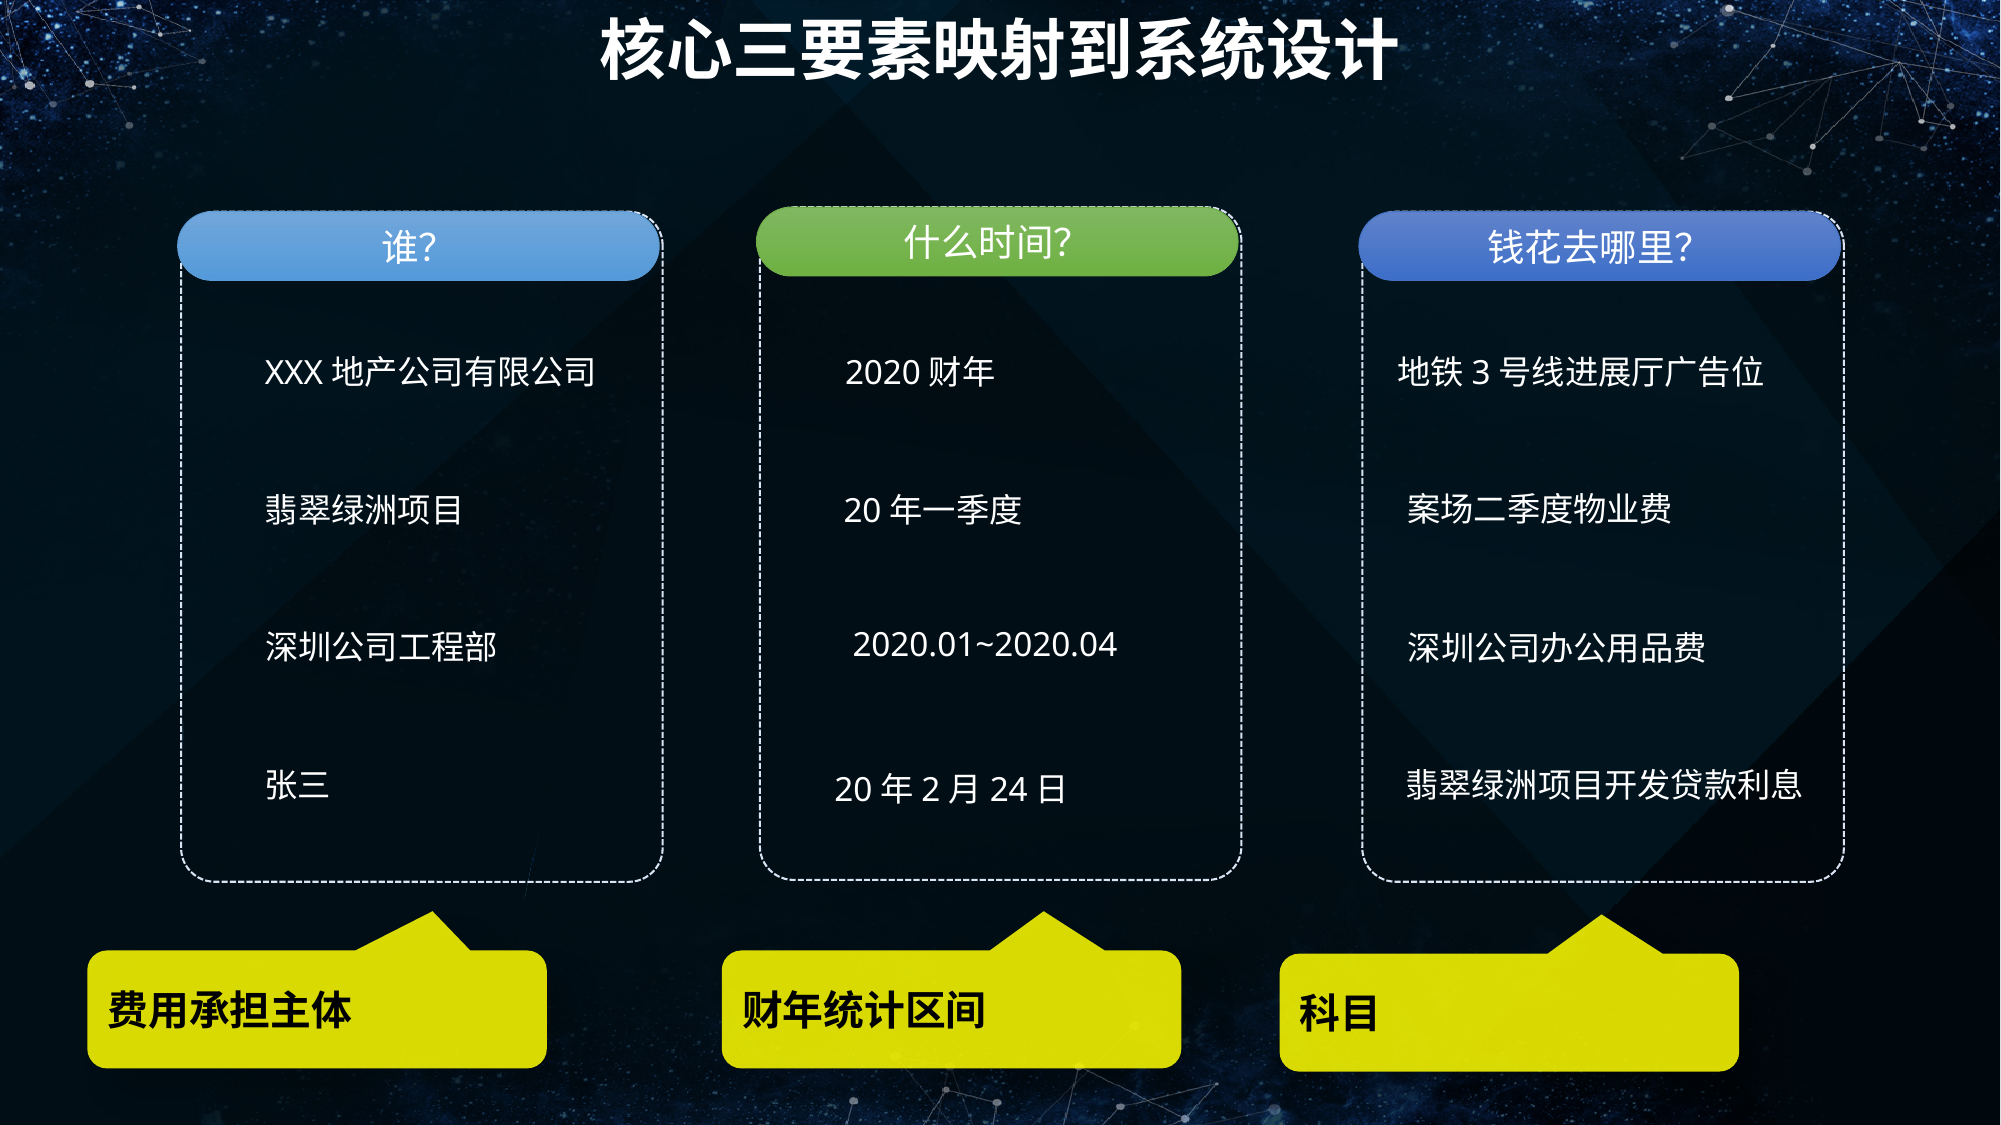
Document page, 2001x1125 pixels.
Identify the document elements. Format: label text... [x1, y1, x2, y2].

text_box [181, 232, 663, 882]
text_box 翡翠绿洲项目开发贷款利息 [1390, 756, 1820, 812]
text_box 深圳公司工程部 [250, 619, 513, 674]
text_box 财年统计区间 [721, 911, 1182, 1069]
text_box [1362, 231, 1844, 882]
text_box 费用承担主体 [87, 911, 547, 1069]
text_box 地铁3号线进展厅广告位 [1382, 343, 1780, 399]
text_box 科目 [1279, 914, 1740, 1072]
text_box 翡翠绿洲项目 [250, 481, 480, 536]
text_box XXX地产公司有限公司 [250, 343, 613, 399]
text_box [759, 228, 1242, 880]
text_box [1358, 211, 1841, 281]
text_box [177, 211, 660, 281]
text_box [756, 207, 1239, 280]
text_box 2020.01~2020.04 [837, 615, 1133, 671]
text_box 张三 [249, 756, 346, 812]
text_box 案场二季度物业费 [1392, 480, 1689, 536]
picture [0, 0, 2001, 1125]
text_box 20年一季度 [828, 481, 1038, 536]
text_box 20年2月24日 [819, 760, 1084, 816]
text_box 深圳公司办公用品费 [1392, 619, 1722, 675]
text_box 核心三要素映射到系统设计 [0, 7, 2000, 88]
text_box 2020财年 [830, 343, 1011, 399]
